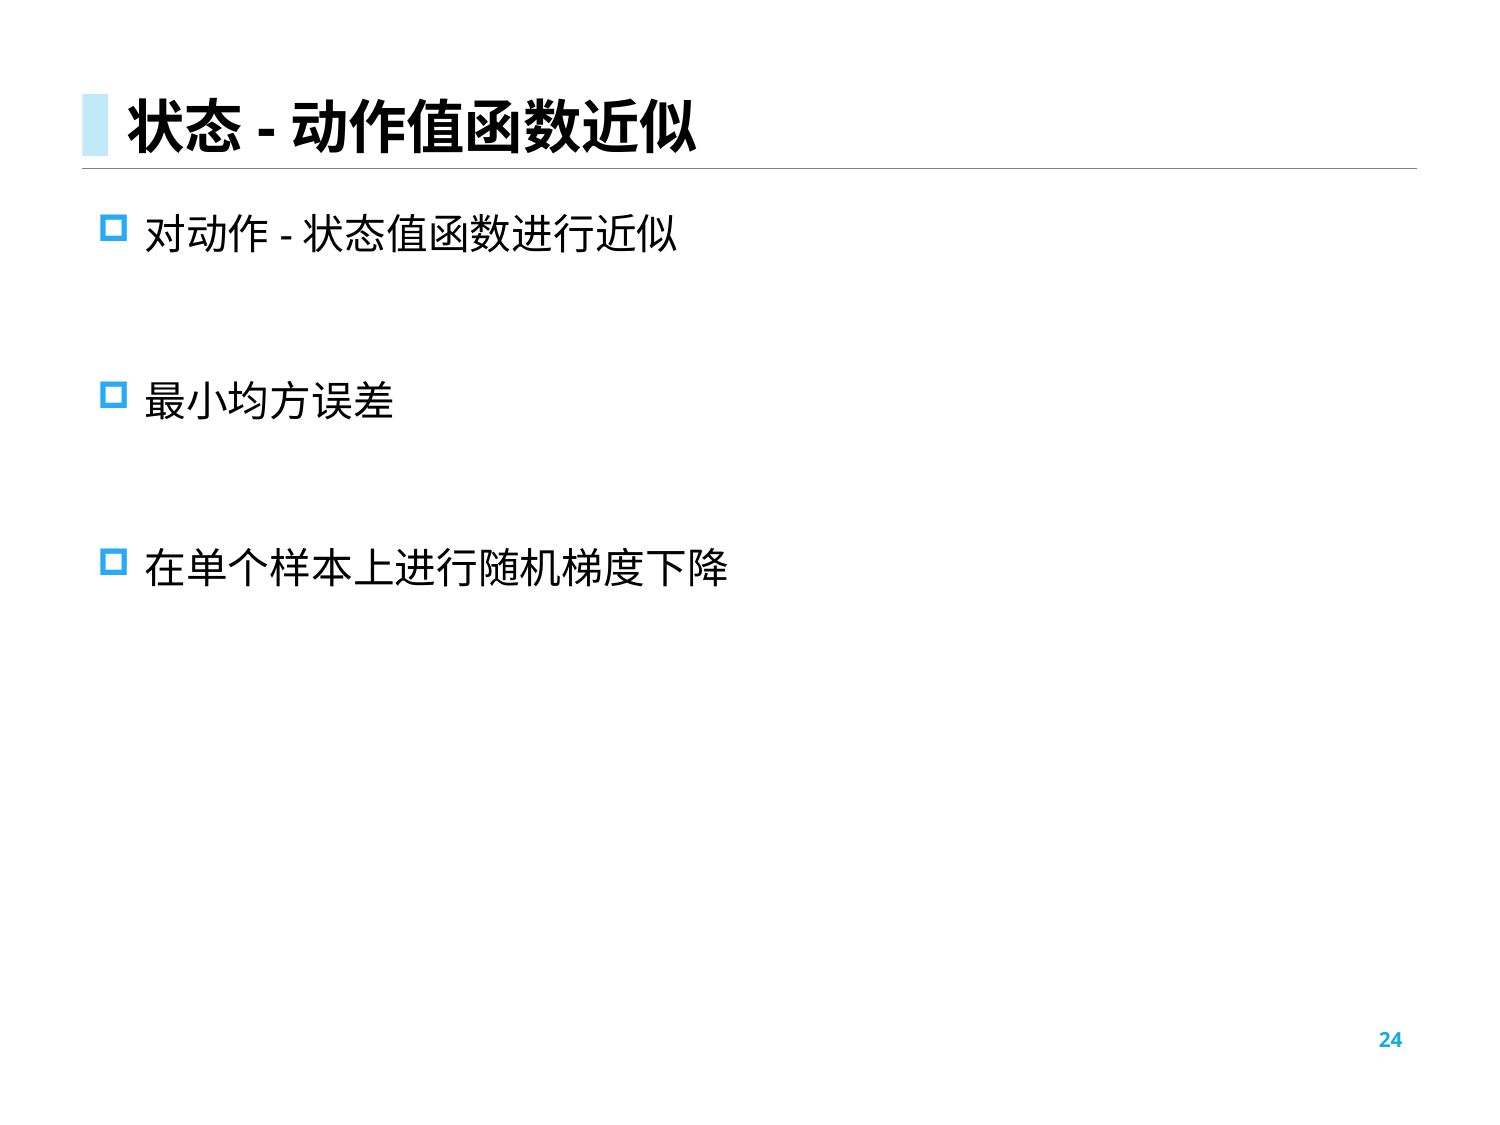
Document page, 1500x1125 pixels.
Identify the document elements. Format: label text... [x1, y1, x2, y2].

slide_number 24 [1059, 1023, 1418, 1058]
title 状态-动作值函数近似 [111, 0, 1447, 169]
